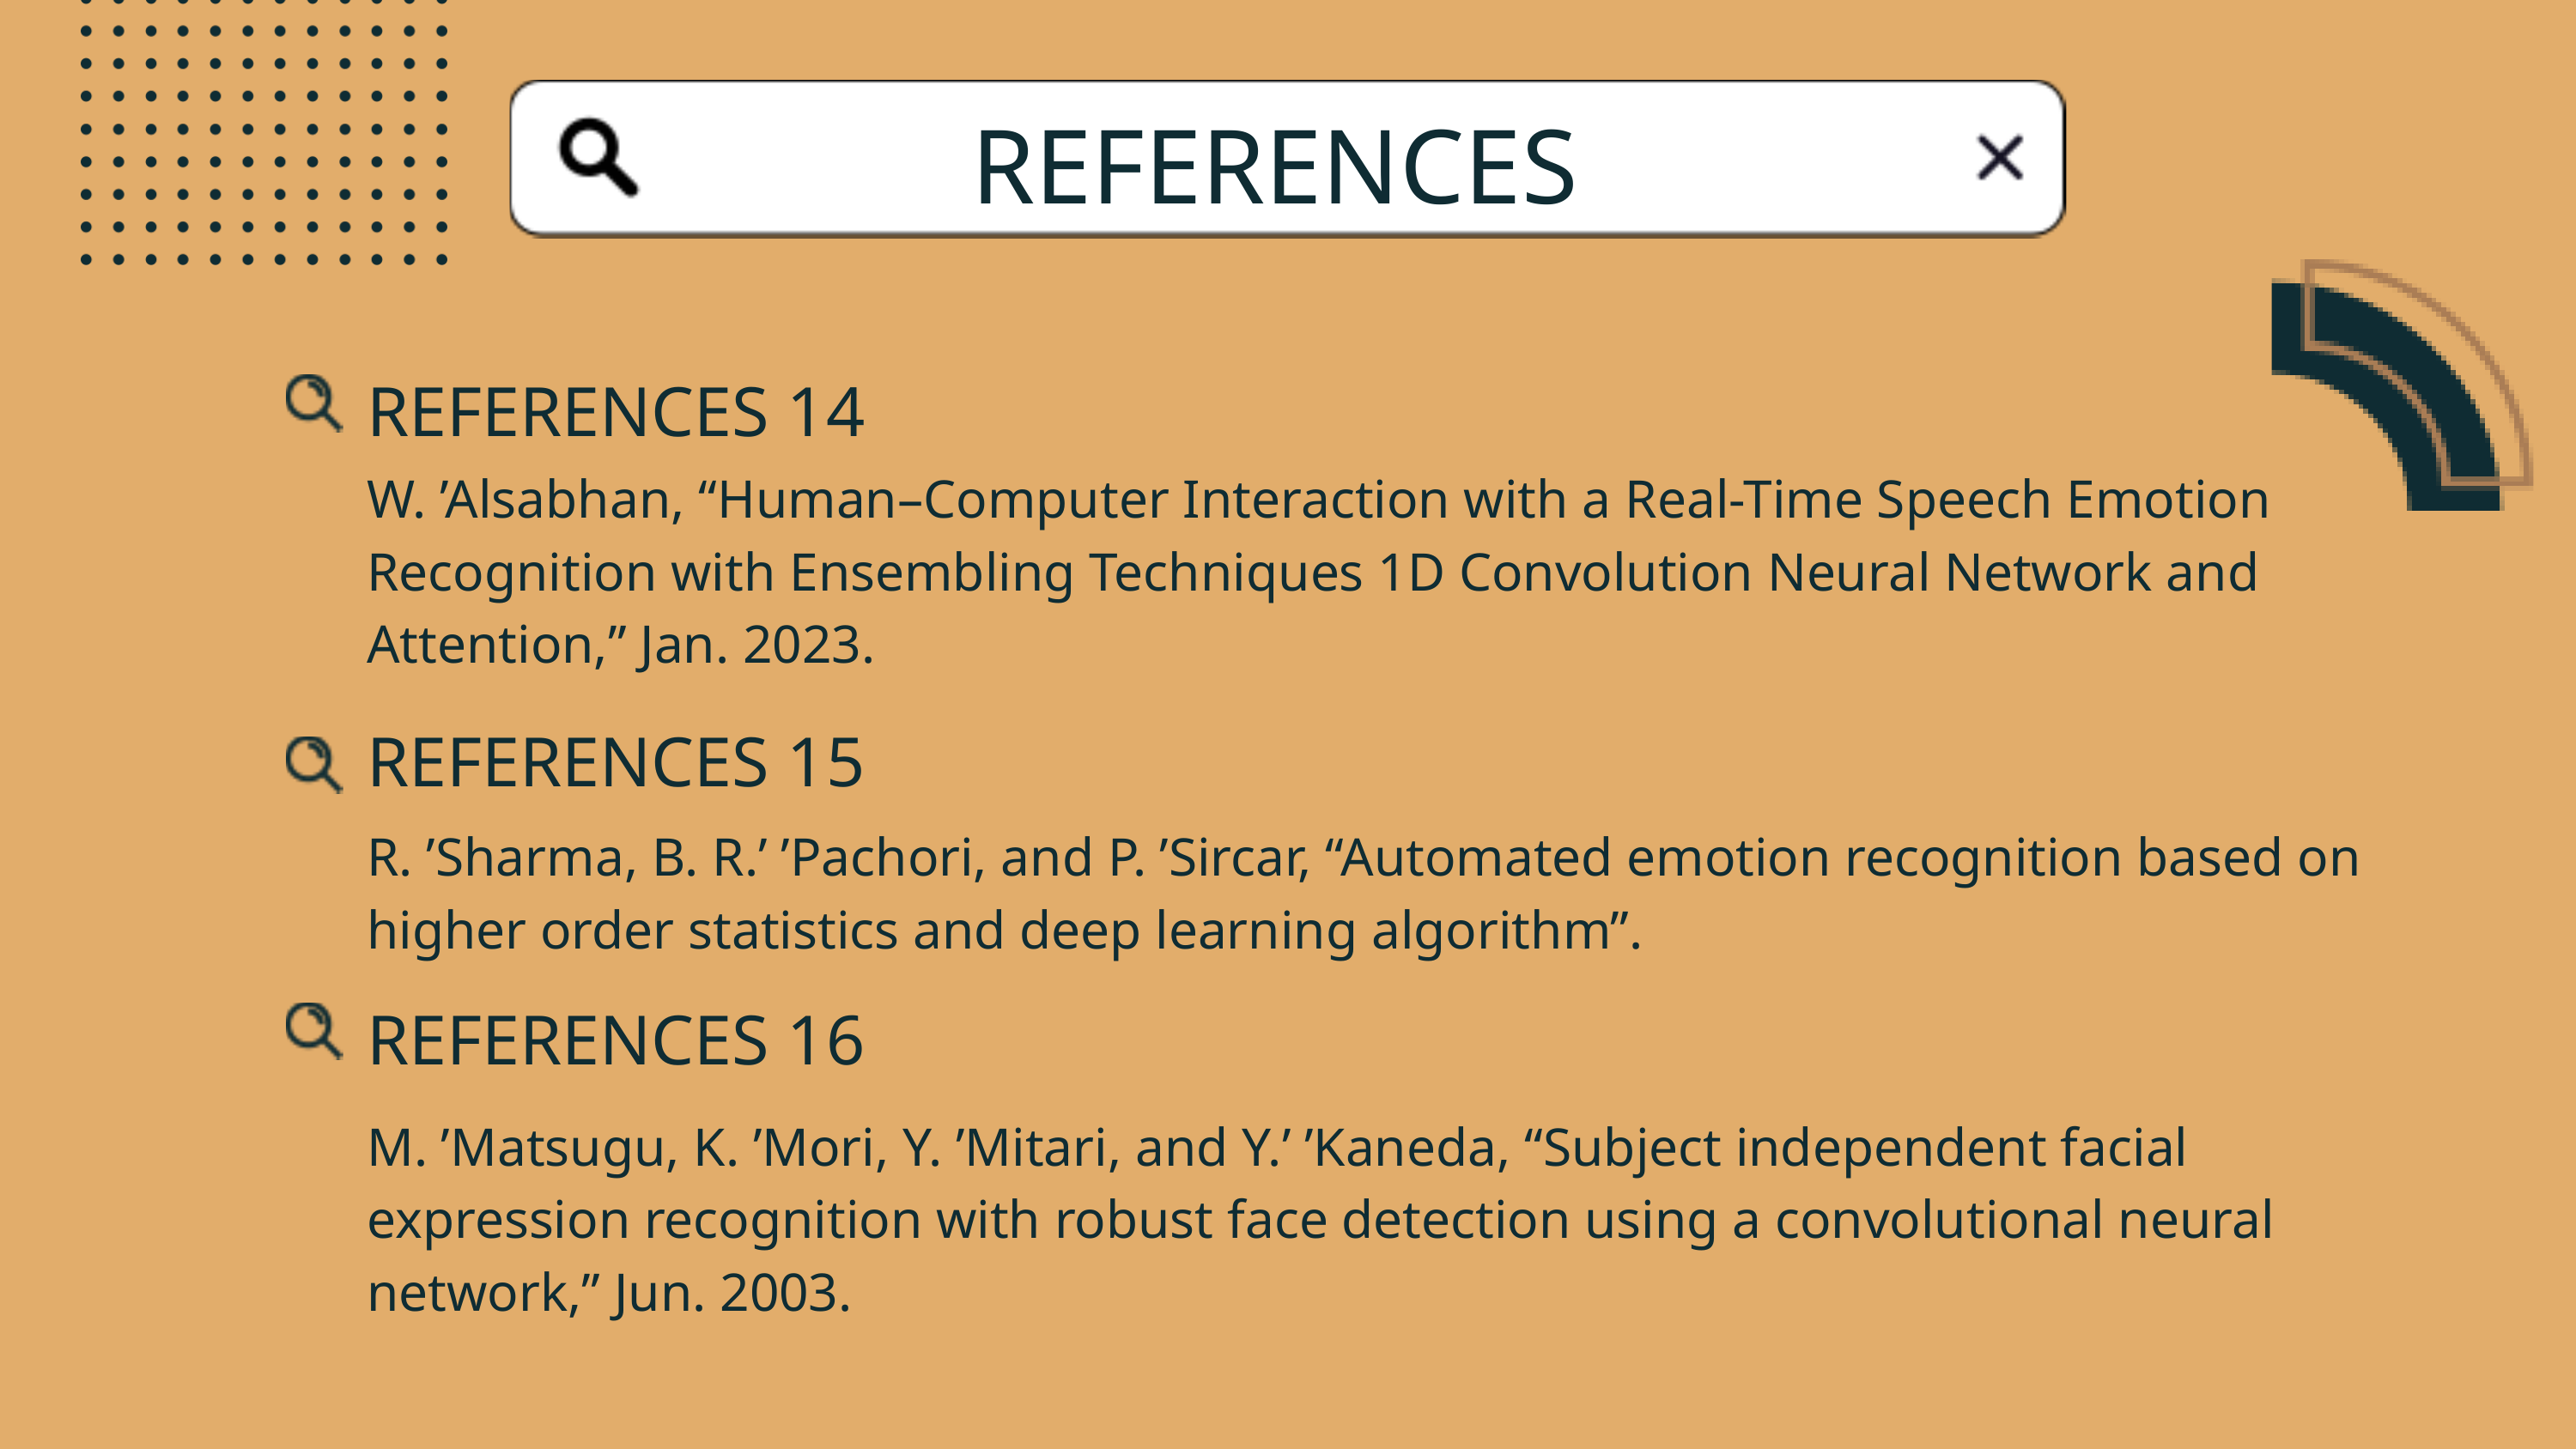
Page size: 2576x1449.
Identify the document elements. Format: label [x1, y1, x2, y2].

text_box [0, 0, 2576, 1449]
text_box [285, 363, 2453, 1316]
